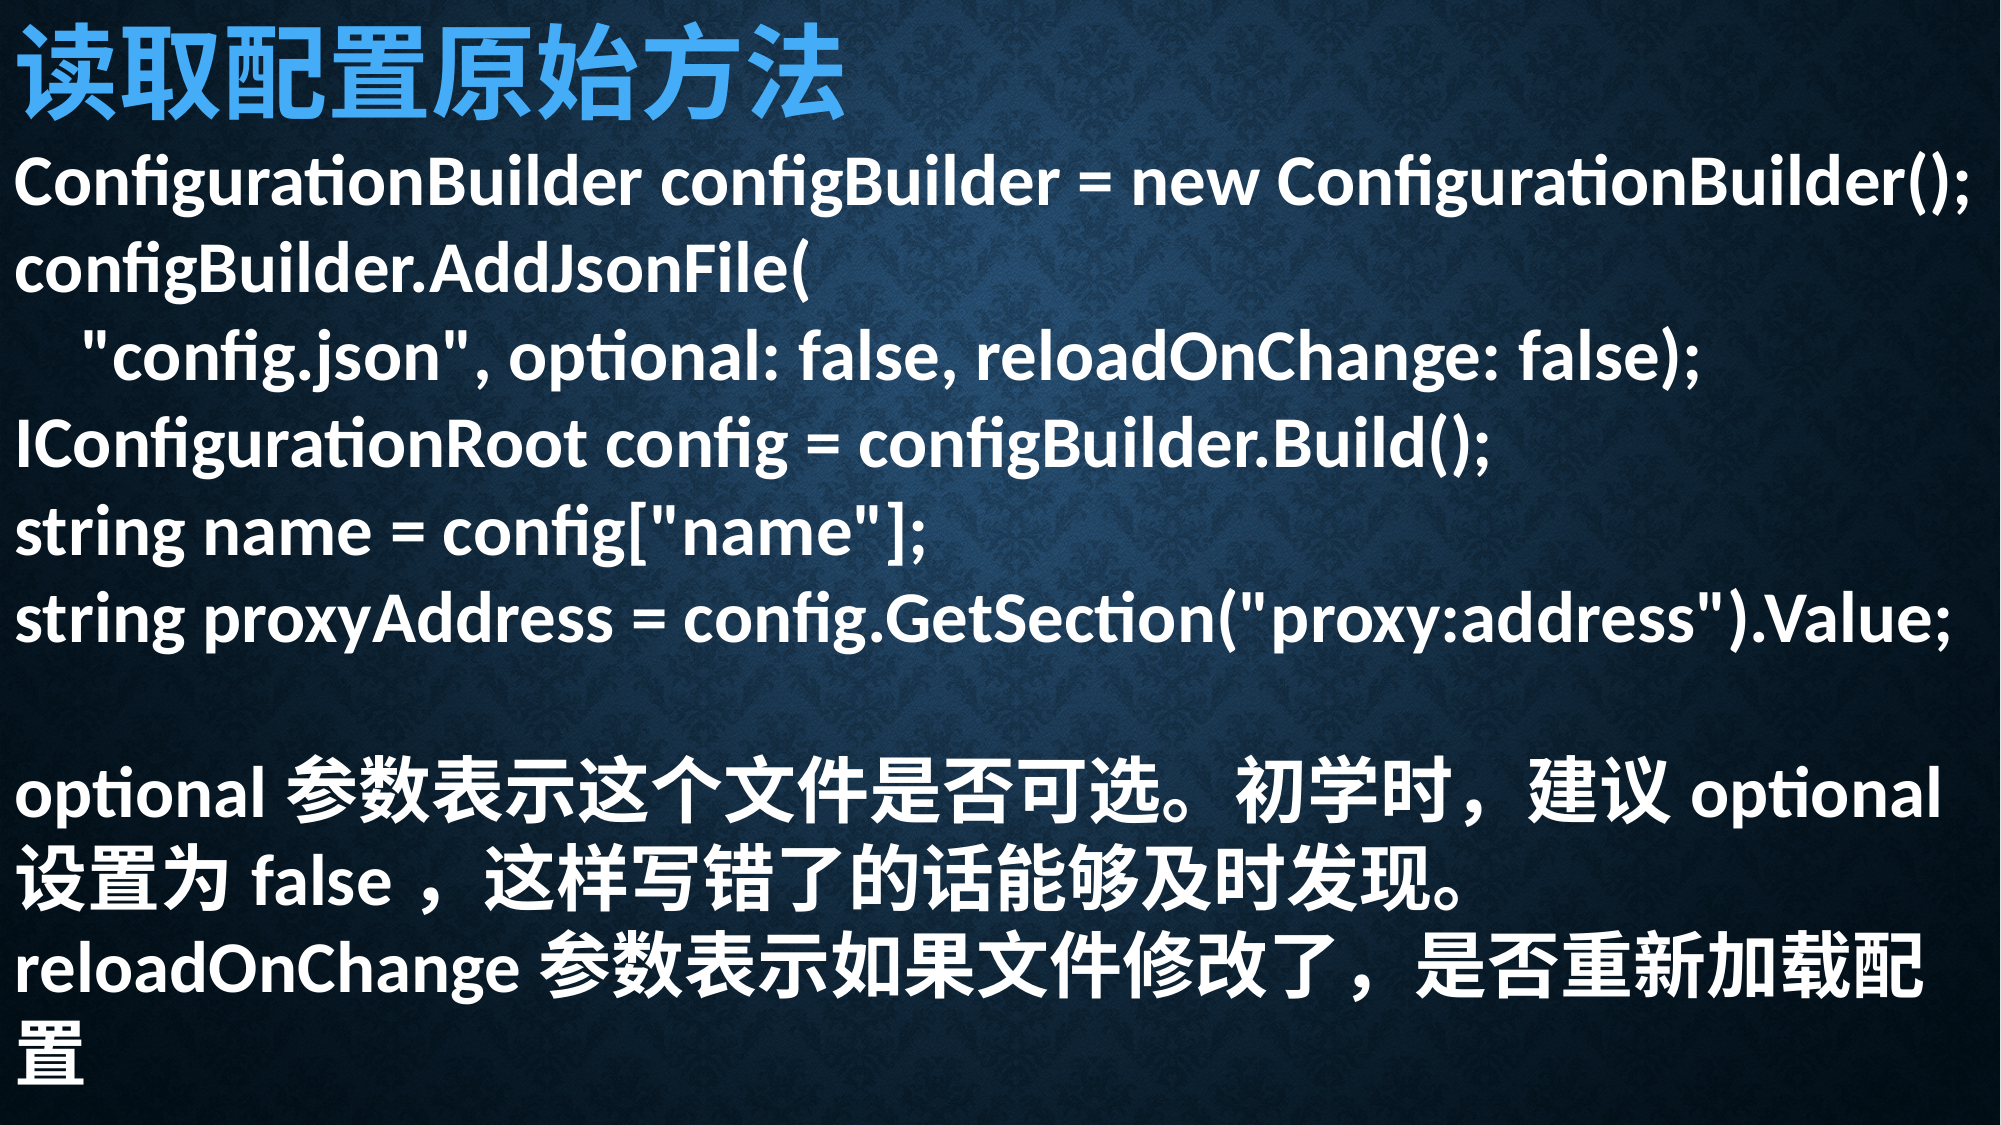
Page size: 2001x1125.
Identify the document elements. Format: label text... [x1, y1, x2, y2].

text_box 读取配置原始方法 ConfigurationBuilder configBuilder = new ConfigurationBuilder(); configBuilder.AddJsonFile( "config.json", optional: false, reloadOnChange: false); IConfigurationRoot config = configBuilder.Build(); string name = config["name"]; string proxyAddress = config.GetSection("proxy:address").Value; optional参数表示这个文件是否可选。初学时，建议optional设置为false，这样写错了的话能够及时发现。 reloadOnChange参数表示如果文件修改了，是否重新加载配置 [0, 0, 2000, 1103]
